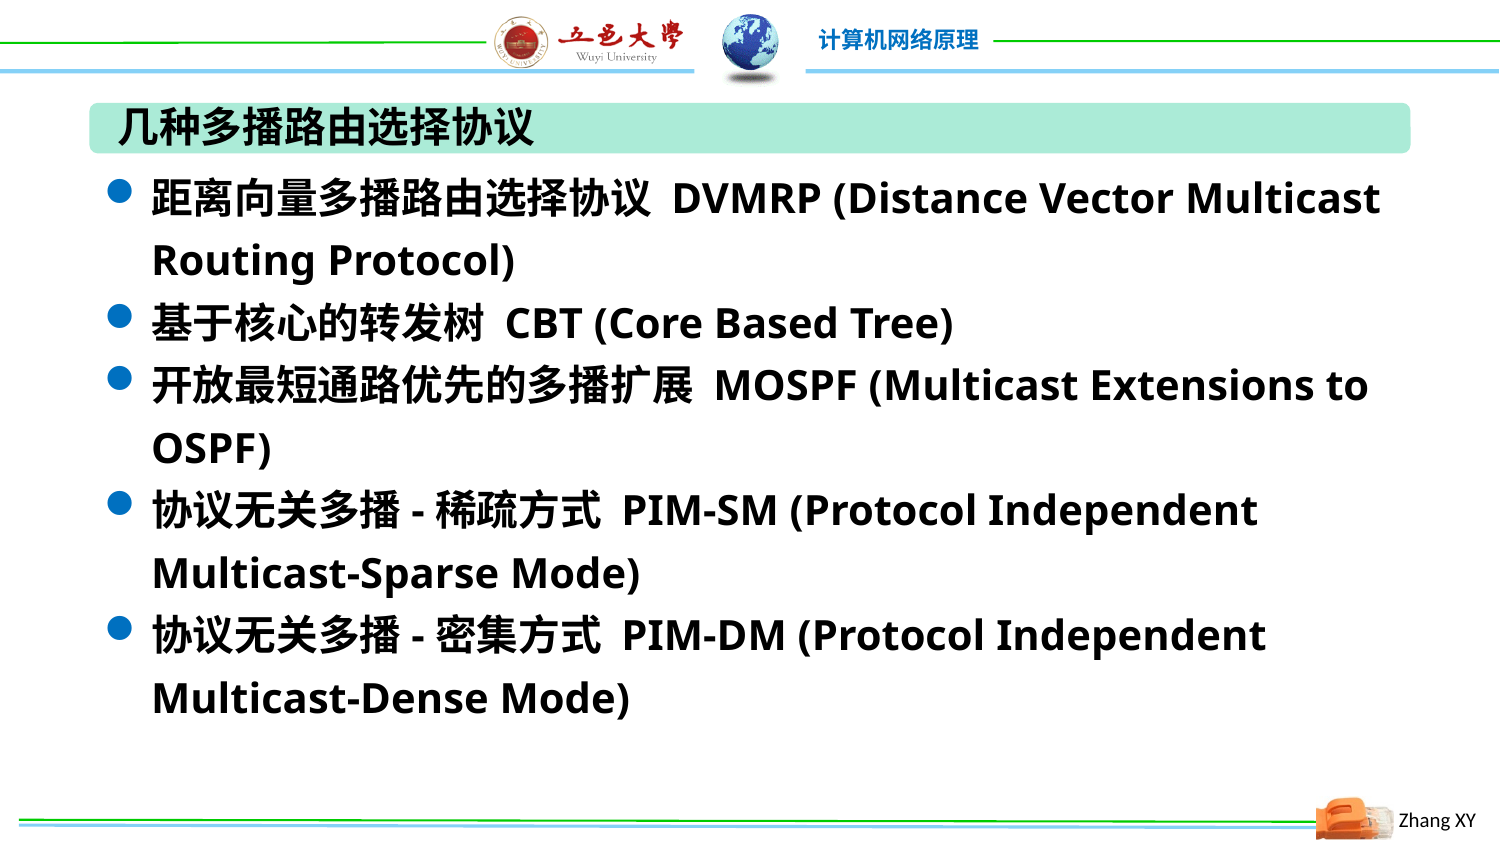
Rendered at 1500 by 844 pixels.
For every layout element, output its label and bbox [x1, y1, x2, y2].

picture [1316, 796, 1394, 840]
picture [494, 15, 697, 69]
picture [720, 12, 780, 88]
text_box [89, 93, 1411, 729]
